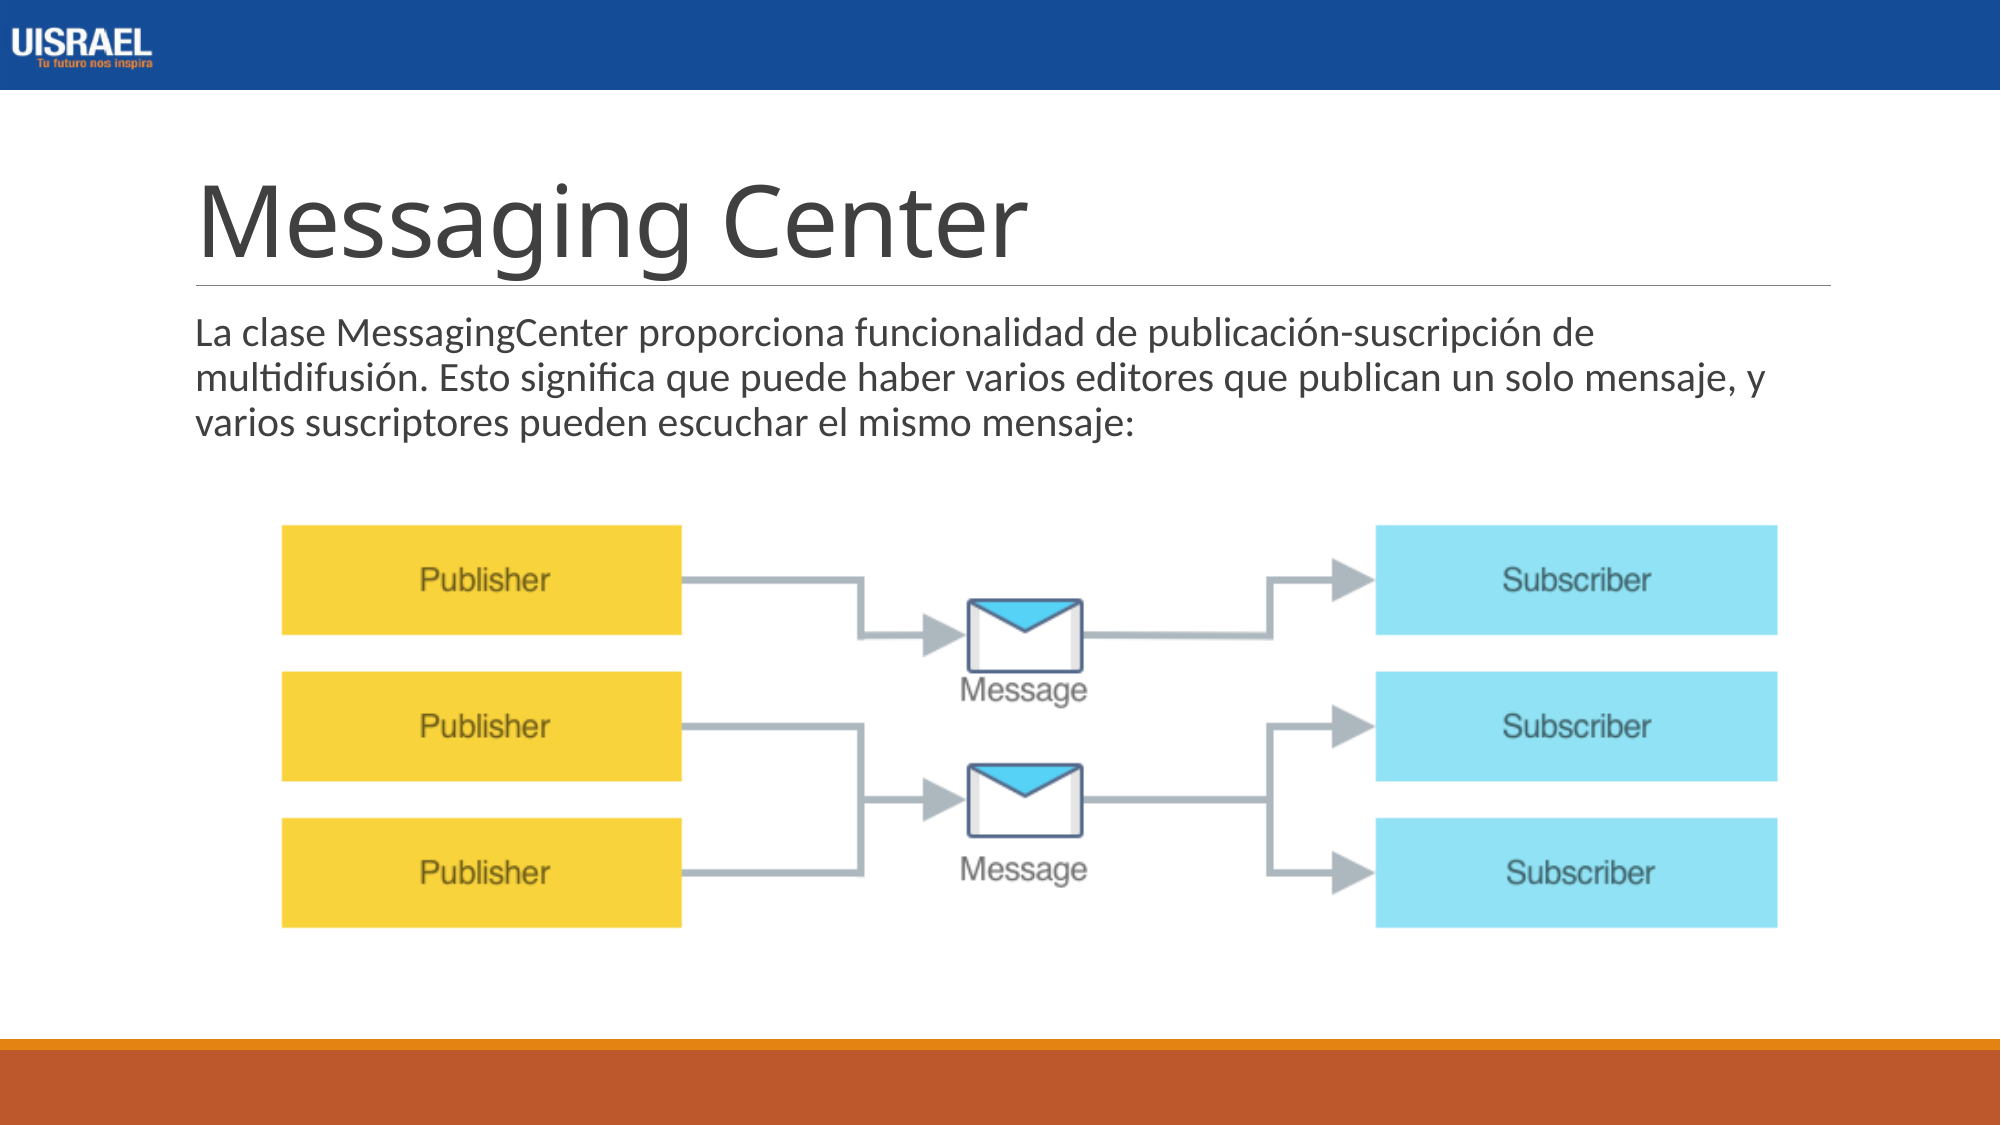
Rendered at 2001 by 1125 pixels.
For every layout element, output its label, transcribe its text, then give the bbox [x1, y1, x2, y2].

list La clase MessagingCenter proporciona funcionalidad de publicación-suscripción de multidifusión. Esto significa que puede haber varios editores que publican un solo mensaje, y varios suscriptores pueden escuchar el mismo mensaje: [180, 302, 1830, 963]
picture [0, 0, 181, 91]
text_box Messaging Center [179, 91, 1830, 285]
text_box [187, 0, 2000, 91]
picture [243, 489, 1821, 964]
